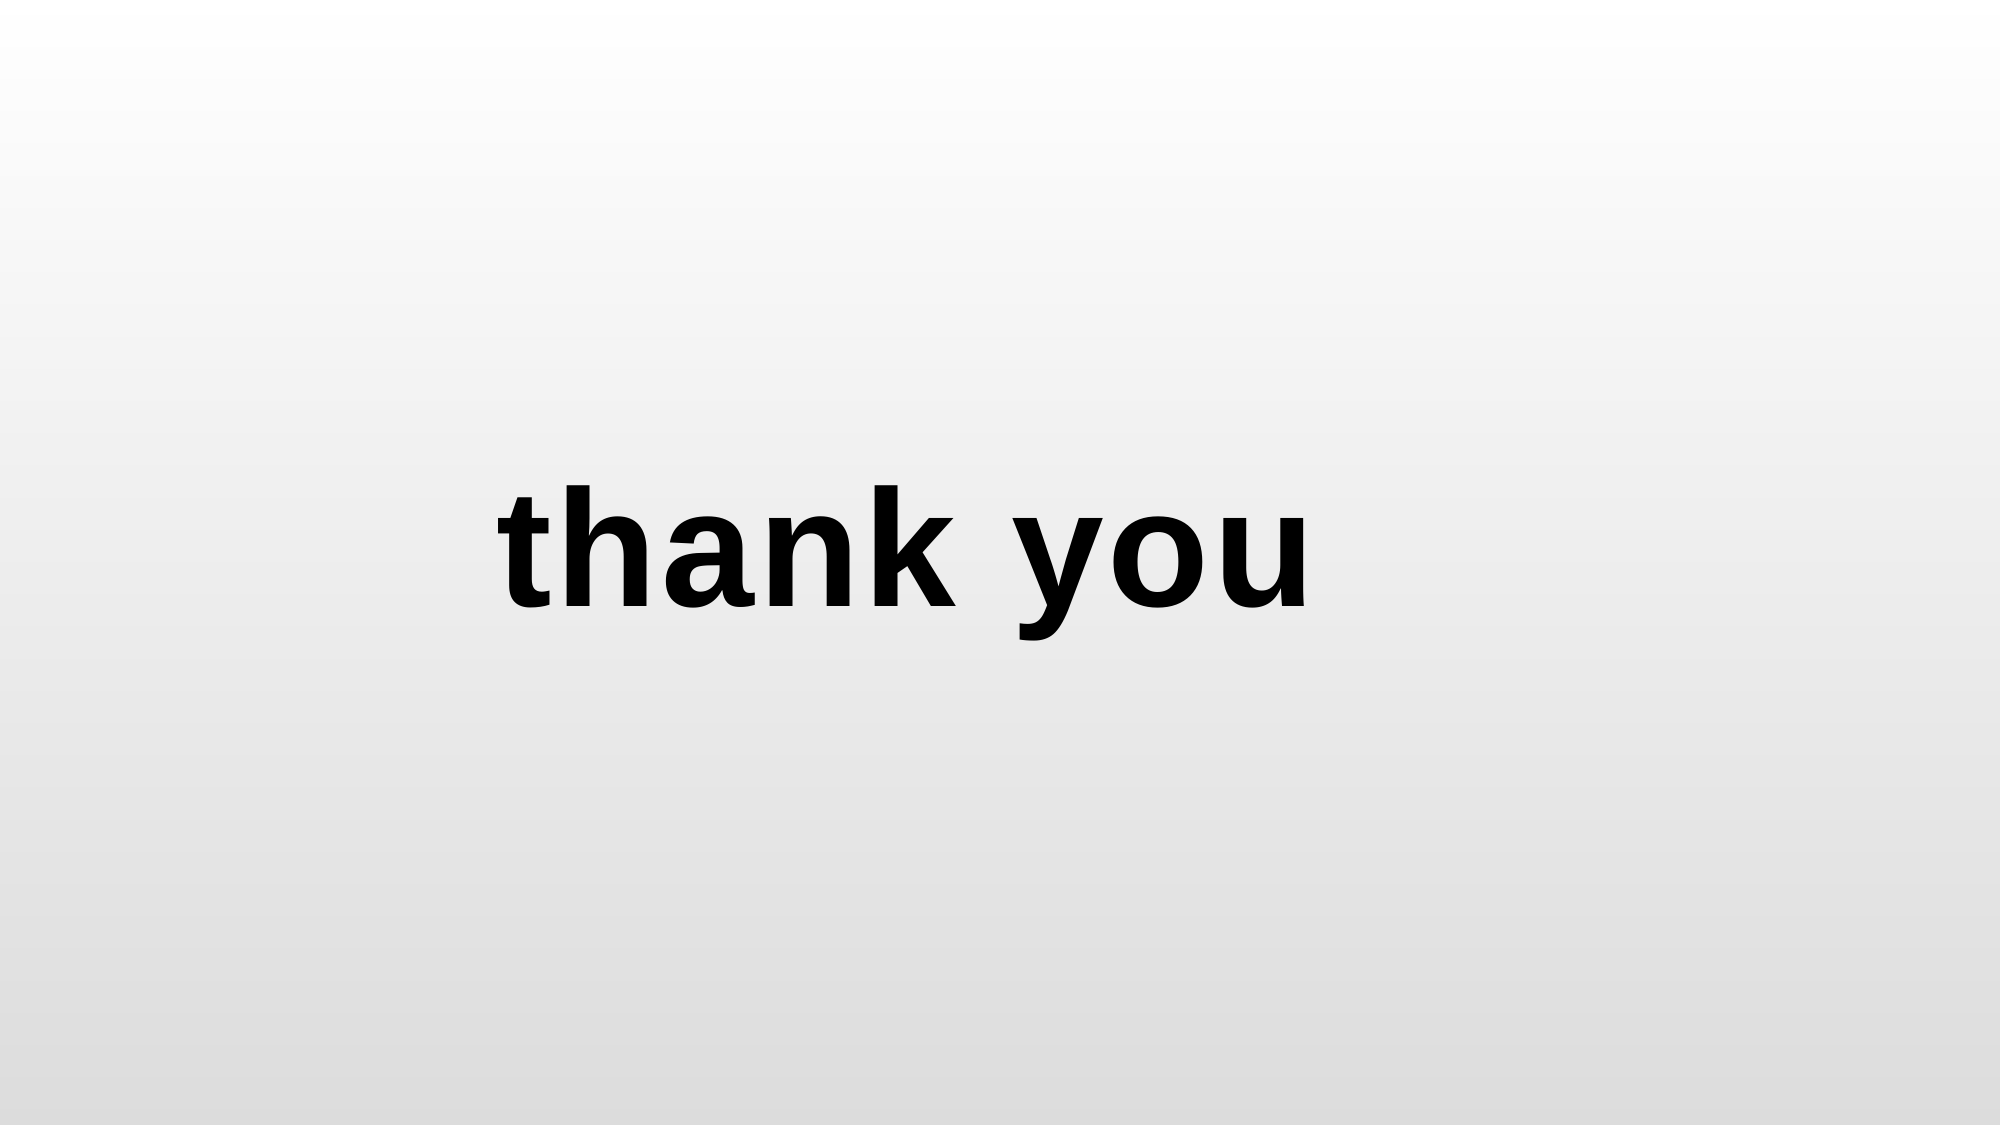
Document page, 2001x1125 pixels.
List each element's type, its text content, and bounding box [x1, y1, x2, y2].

title thank you [348, 486, 1460, 593]
